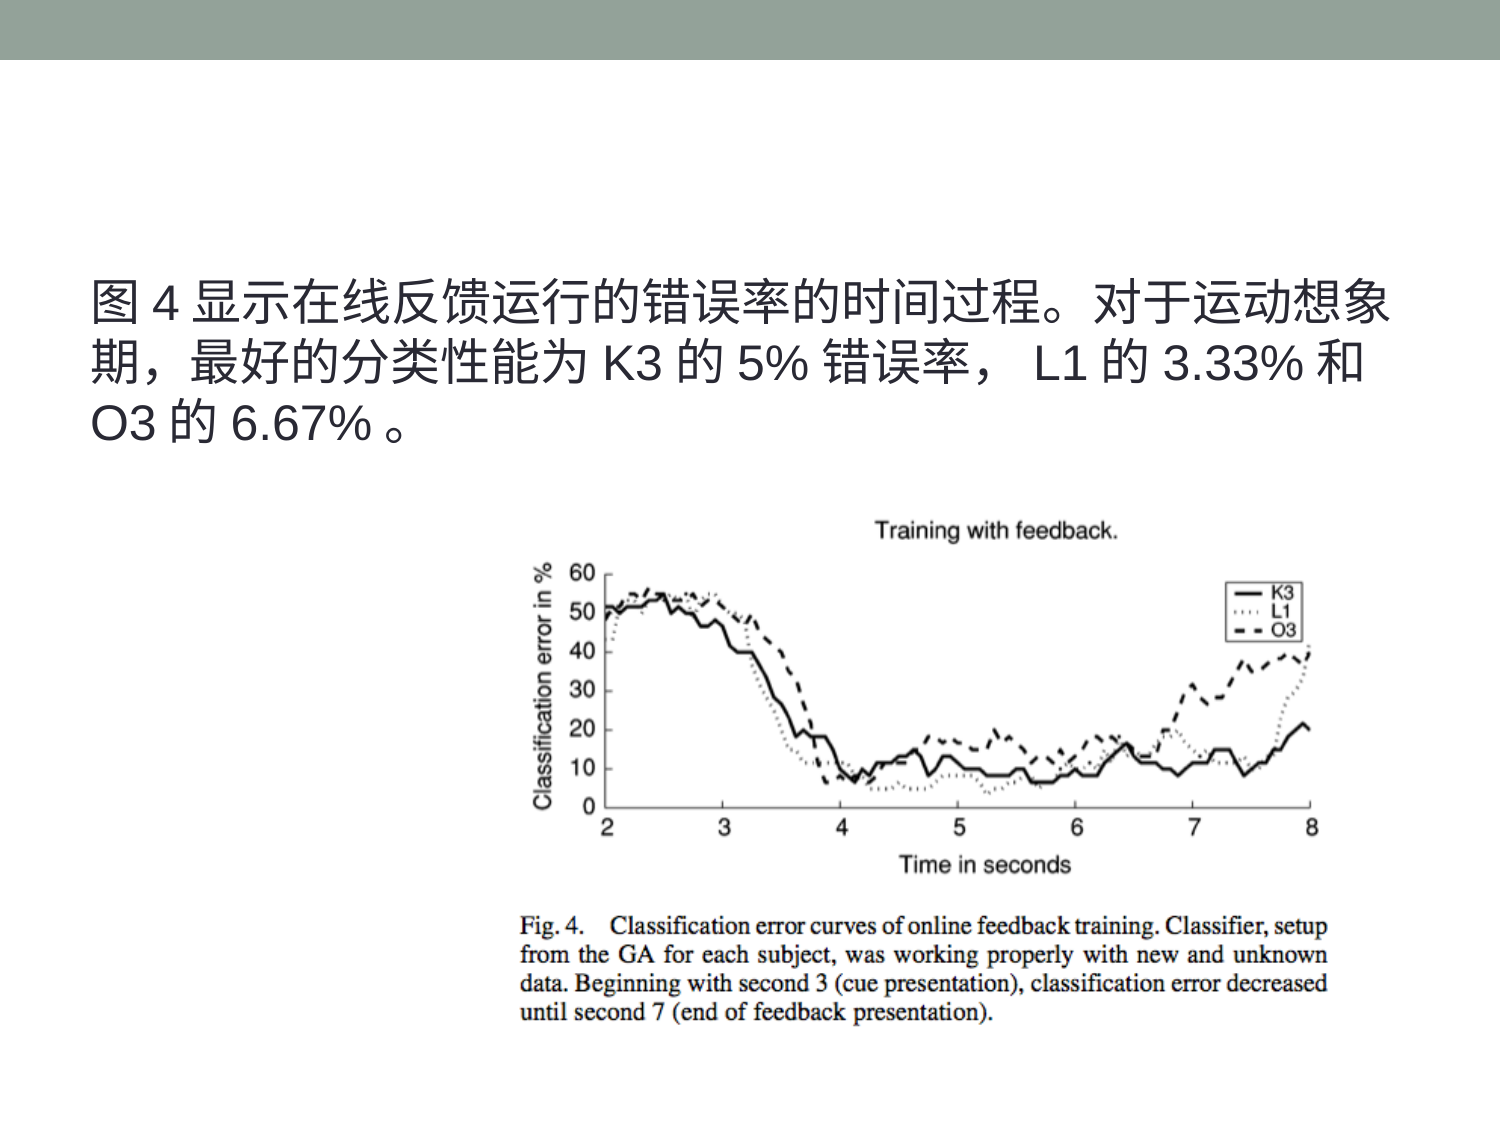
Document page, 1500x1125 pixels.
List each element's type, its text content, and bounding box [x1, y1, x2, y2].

list 图4显示在线反馈运行的错误率的时间过程。对于运动想象期，最好的分类性能为K3的5%错误率，L1的3.33%和O3的6.67%。 [75, 262, 1425, 1063]
picture [500, 490, 1408, 1040]
